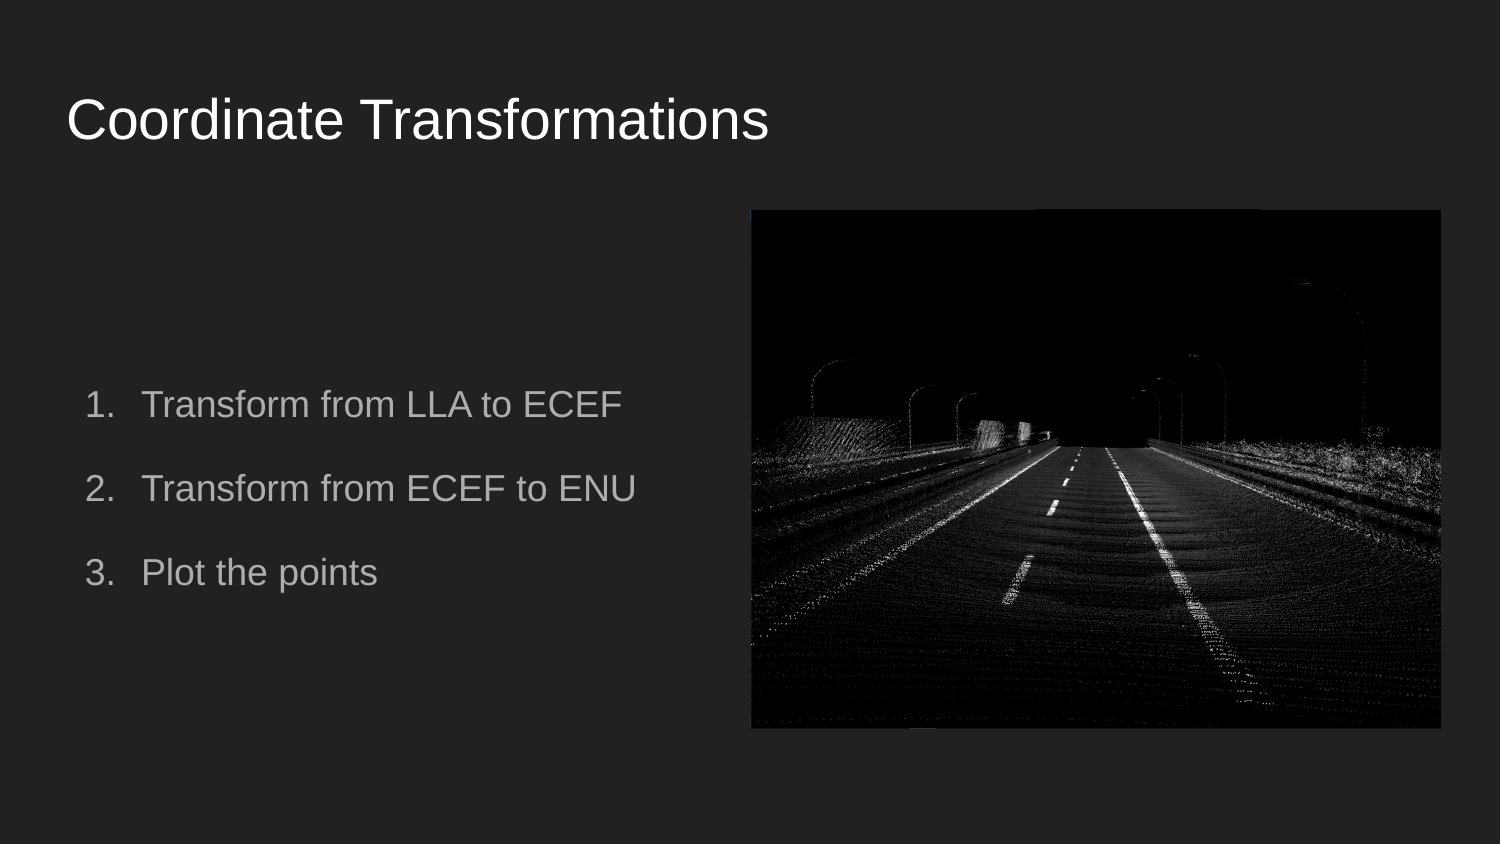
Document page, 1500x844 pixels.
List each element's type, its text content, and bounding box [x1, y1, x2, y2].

picture [749, 209, 1441, 730]
list Transform from LLA to ECEF Transform from ECEF to ENU Plot the points [51, 326, 735, 613]
title Coordinate Transformations [51, 72, 1449, 167]
